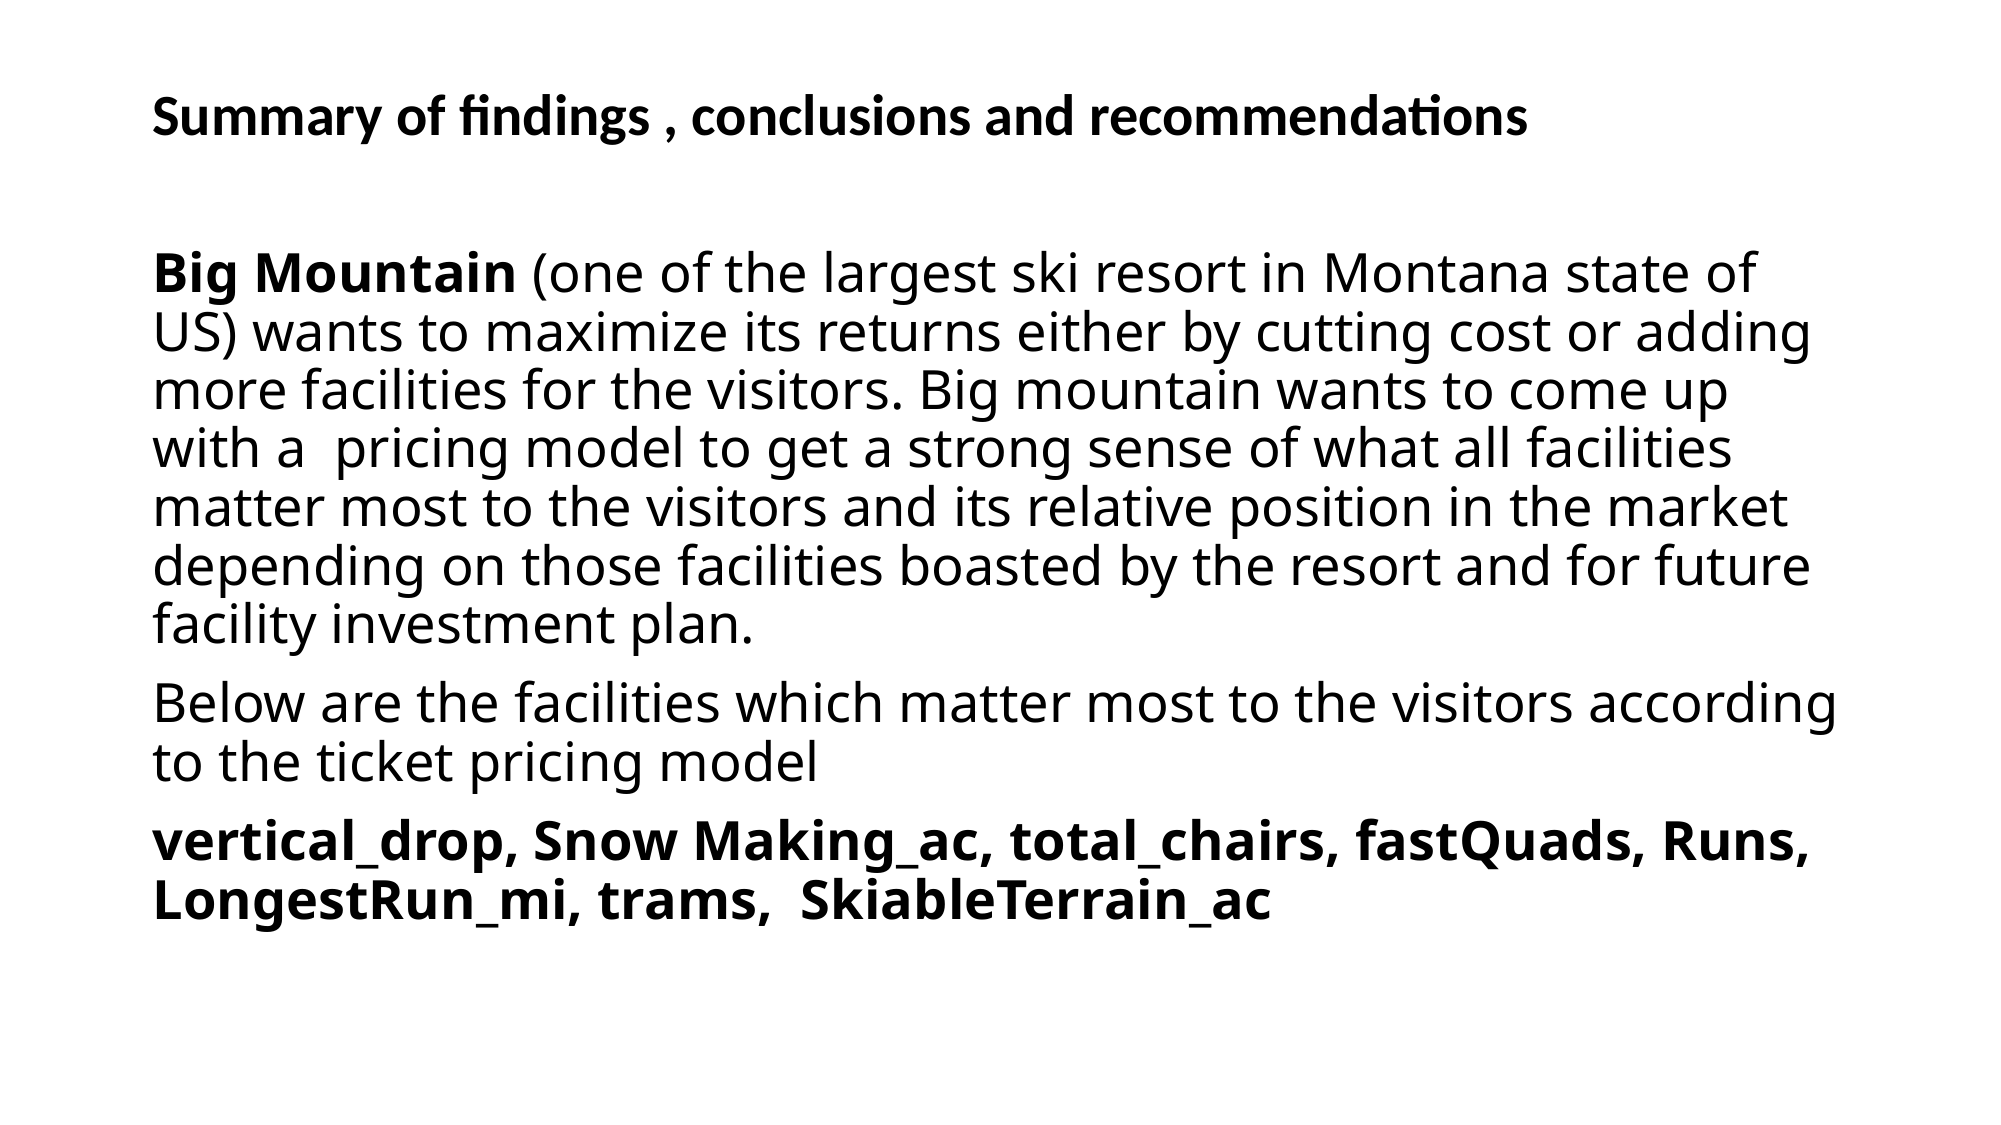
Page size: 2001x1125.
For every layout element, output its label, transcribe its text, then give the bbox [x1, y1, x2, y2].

list Big Mountain (one of the largest ski resort in Montana state of US) wants to maximize its returns either by cutting cost or adding more facilities for the visitors. Big mountain wants to come up with a pricing model to get a strong sense of what all facilities matter most to the visitors and its relative position in the market depending on those facilities boasted by the resort and for future facility investment plan. Below are the facilities which matter most to the visitors according to the ticket pricing model vertical_drop, Snow Making_ac, total_chairs, fastQuads, Runs, LongestRun_mi, trams, SkiableTerrain_ac [137, 152, 1863, 1014]
title Summary of findings , conclusions and recommendations [137, 59, 1863, 152]
